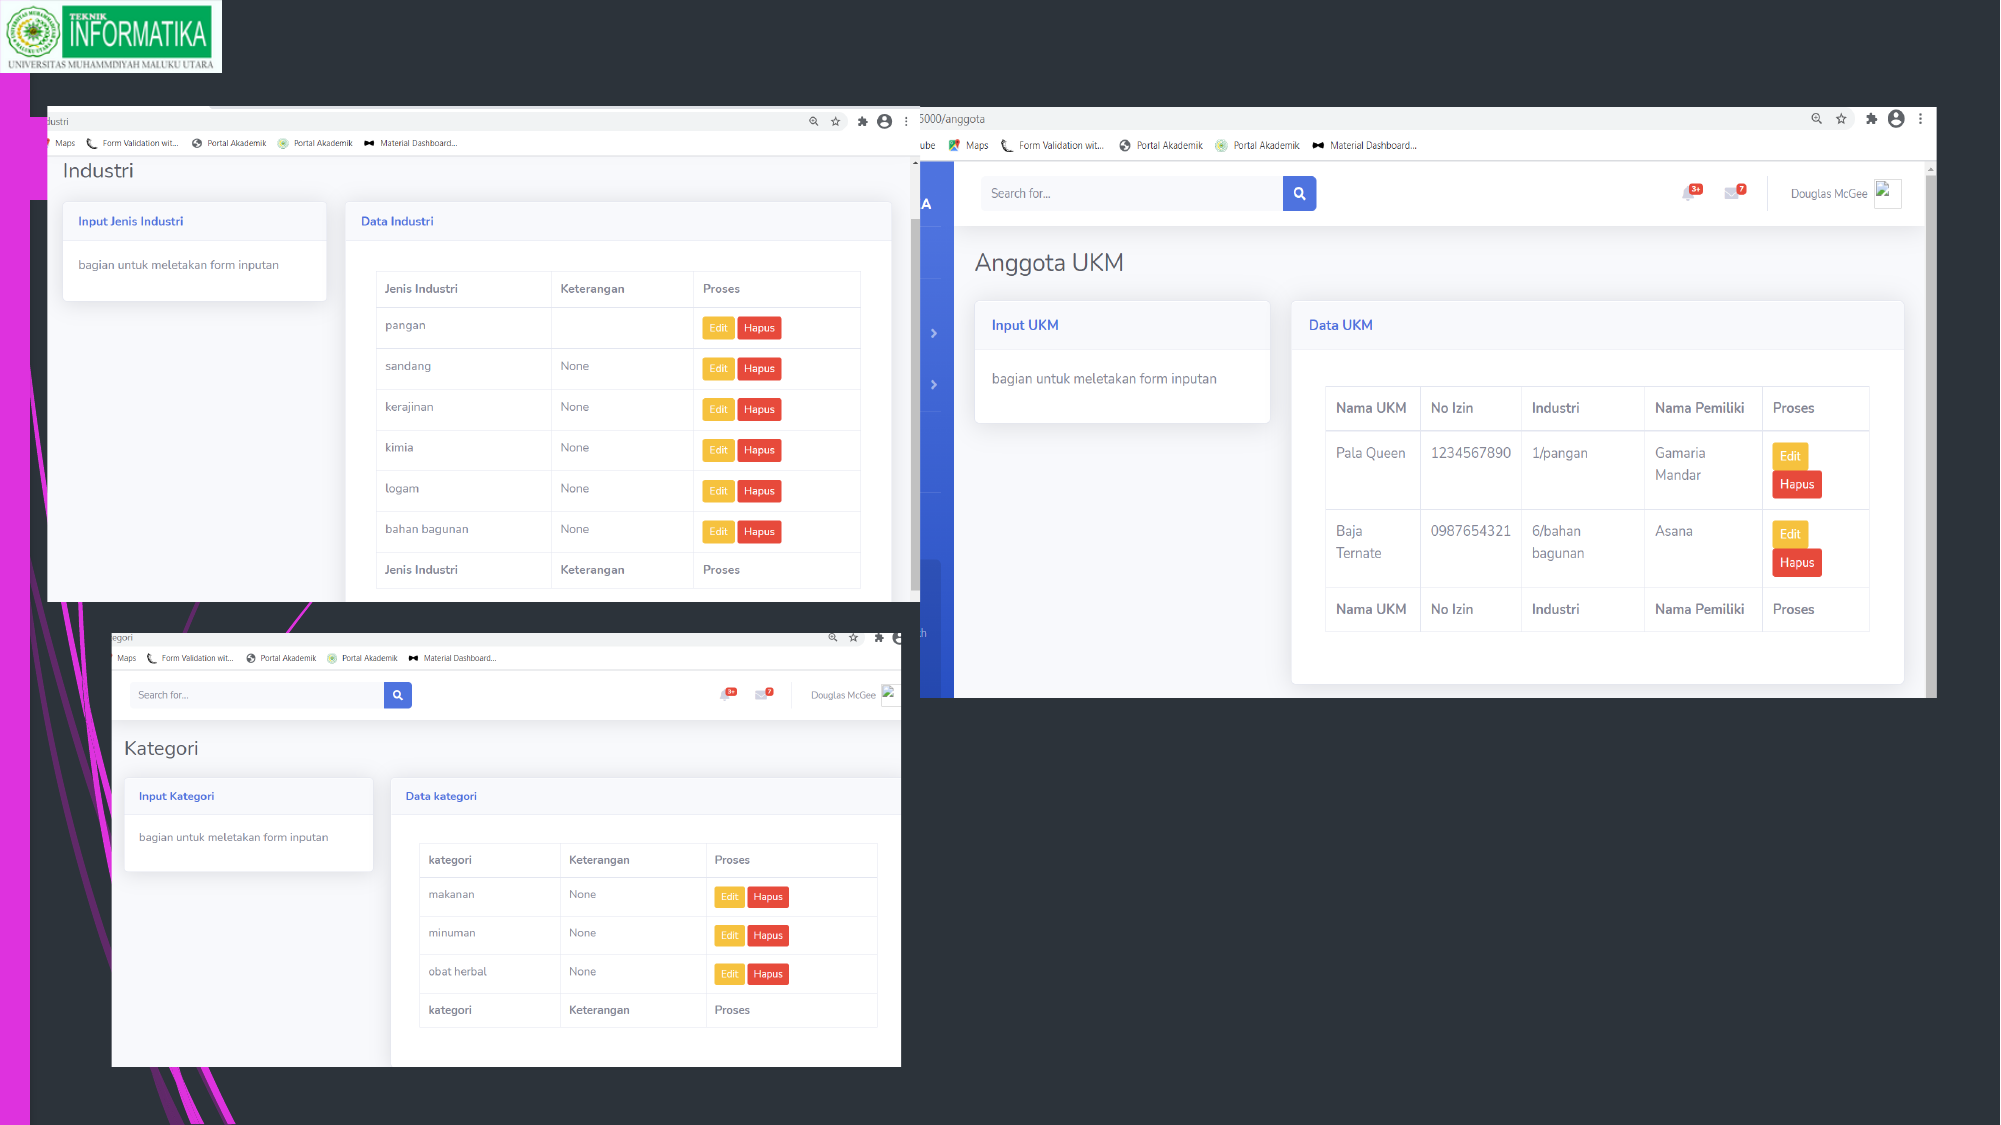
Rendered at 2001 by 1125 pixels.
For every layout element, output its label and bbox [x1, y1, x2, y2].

picture [111, 632, 902, 1067]
picture [47, 106, 1937, 698]
picture [0, 0, 222, 73]
